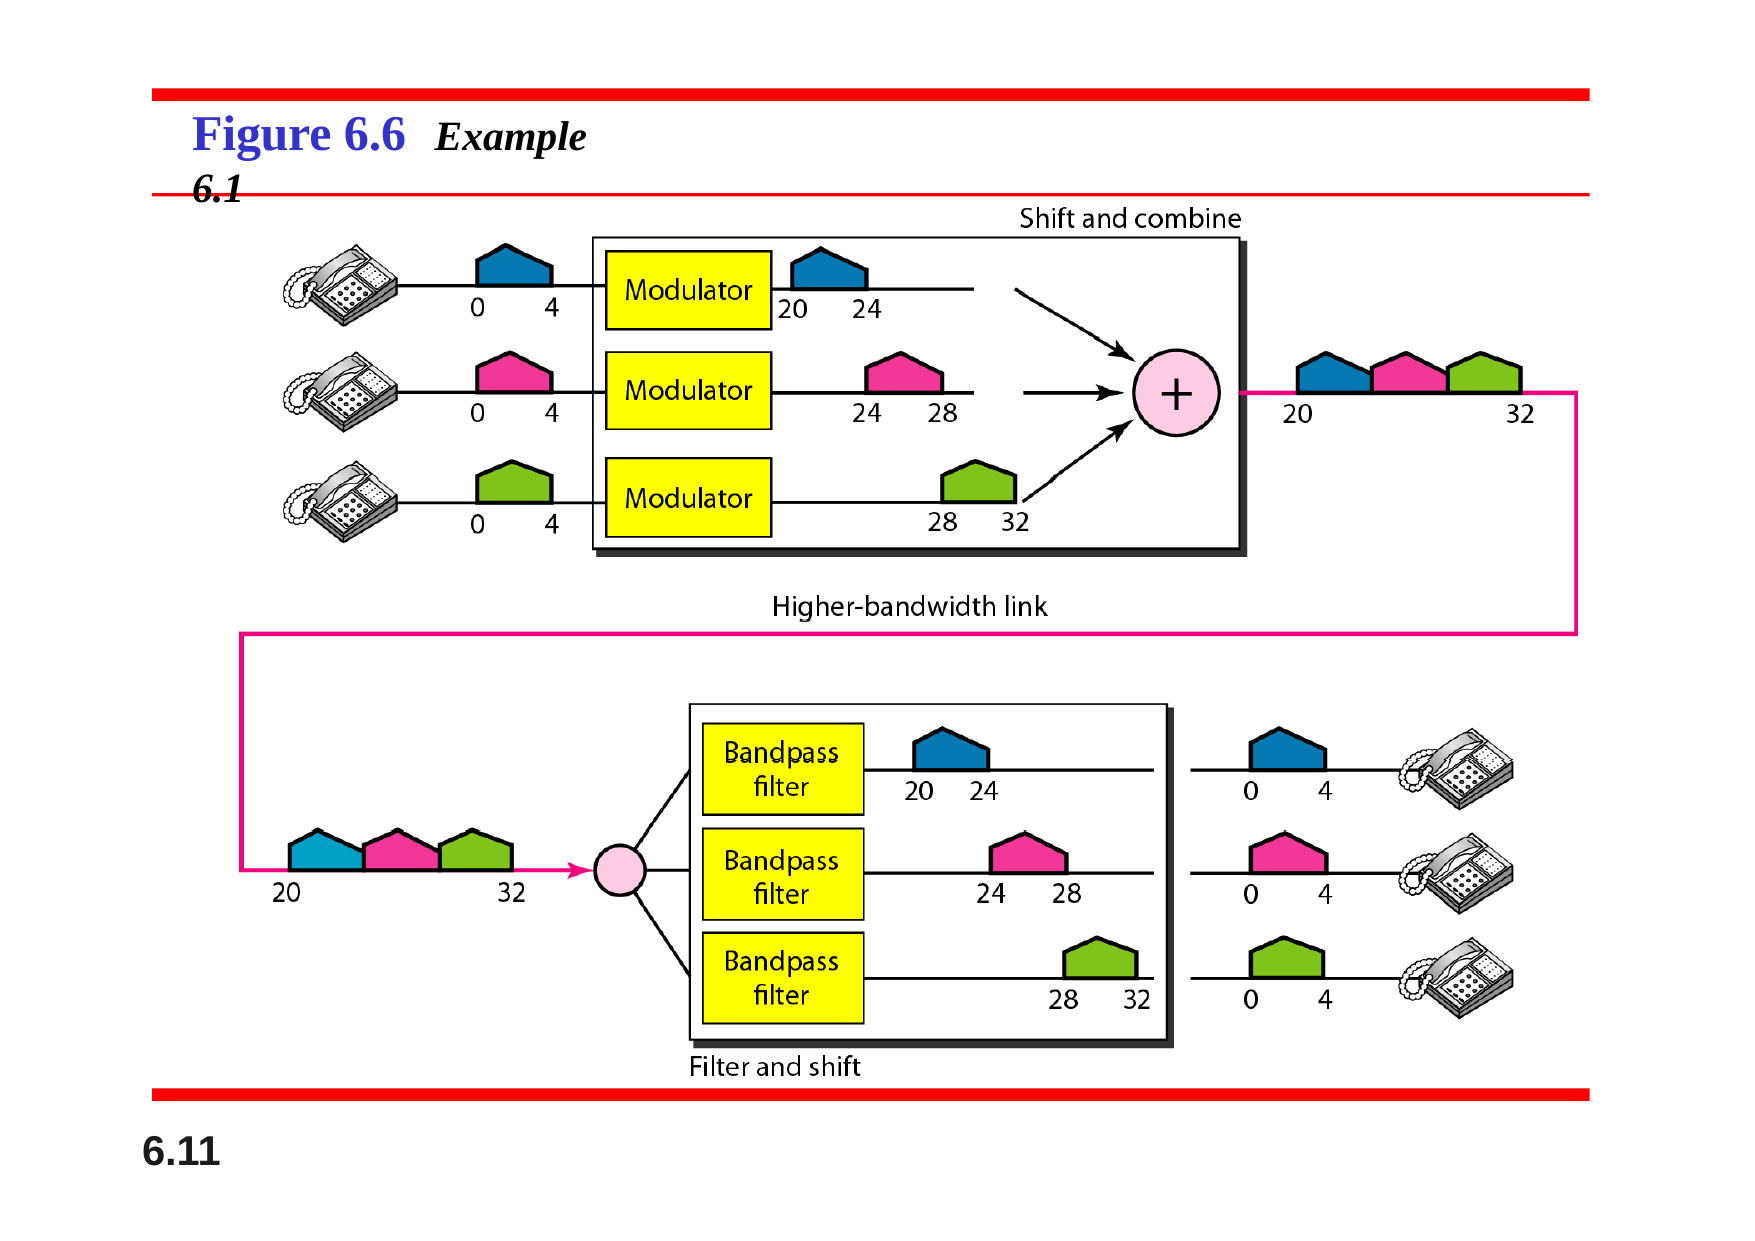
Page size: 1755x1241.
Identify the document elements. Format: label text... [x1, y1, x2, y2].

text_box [151, 204, 1590, 1102]
slide_number 6.11 [140, 1125, 230, 1241]
text_box [152, 88, 1590, 101]
title Figure 6.6 Example 6.1 [190, 98, 650, 202]
text_box [650, 193, 1590, 197]
text_box [152, 193, 190, 197]
